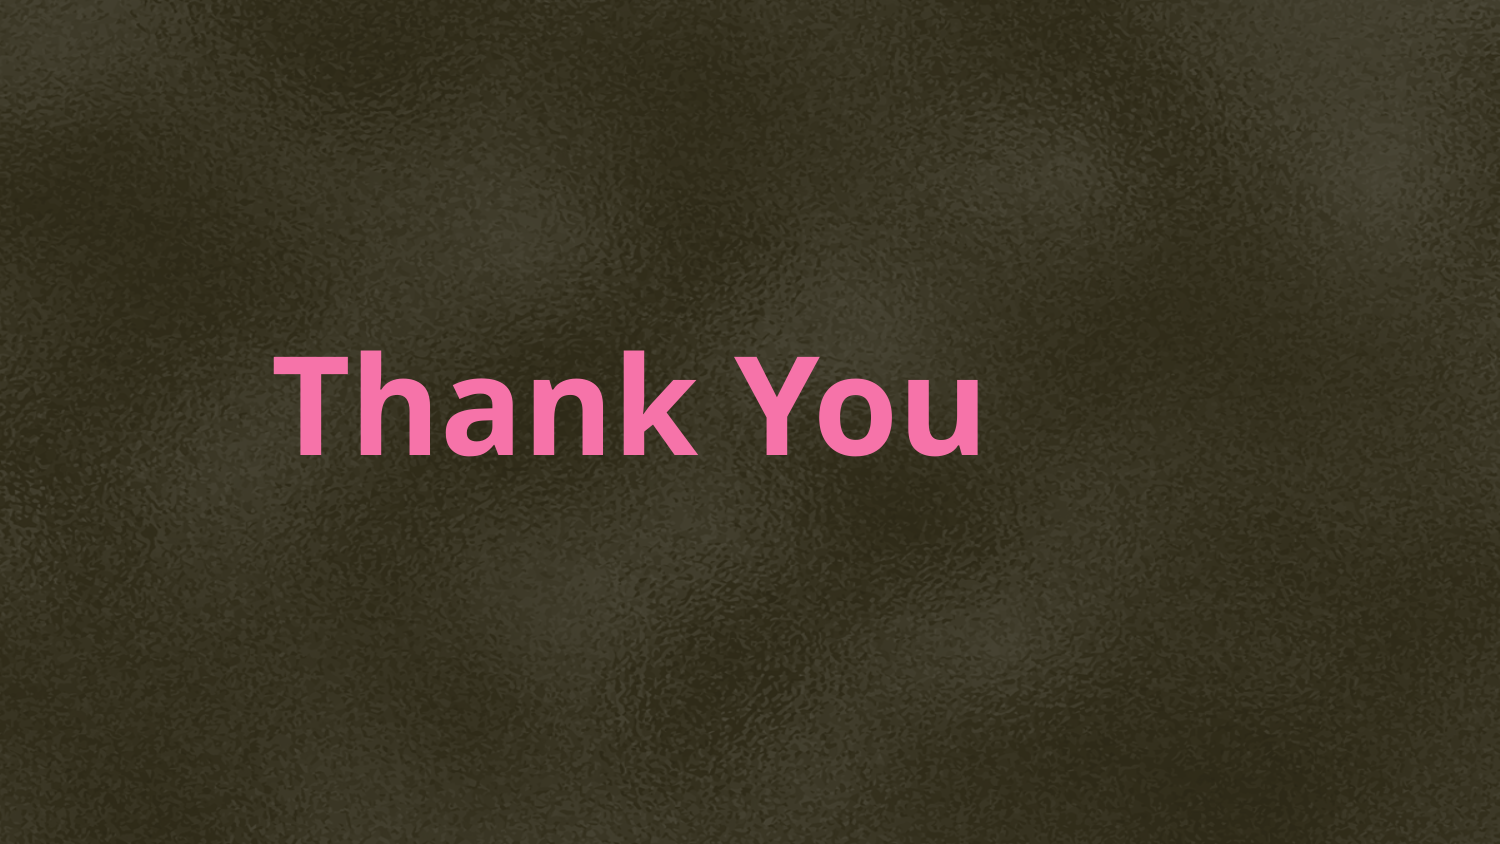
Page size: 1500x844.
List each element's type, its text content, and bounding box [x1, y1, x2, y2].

text_box Thank You [256, 302, 1295, 498]
